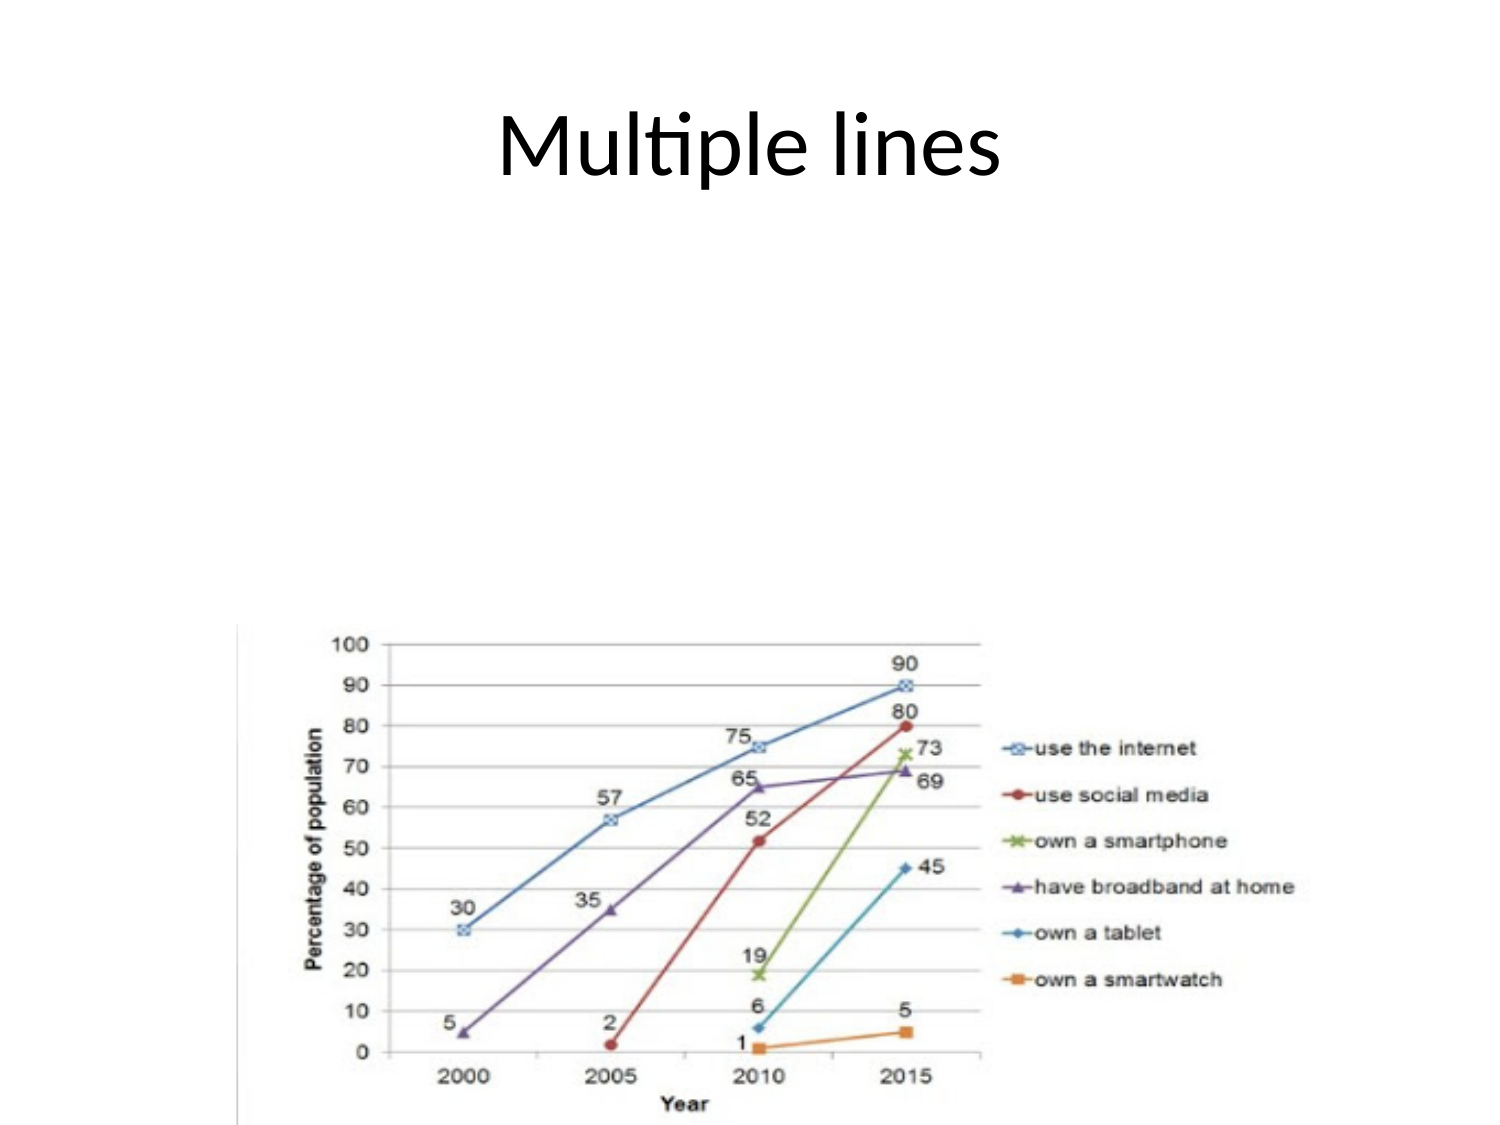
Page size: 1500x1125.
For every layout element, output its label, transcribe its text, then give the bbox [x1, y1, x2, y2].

title Multiple lines [75, 45, 1425, 233]
picture [236, 624, 1363, 1125]
